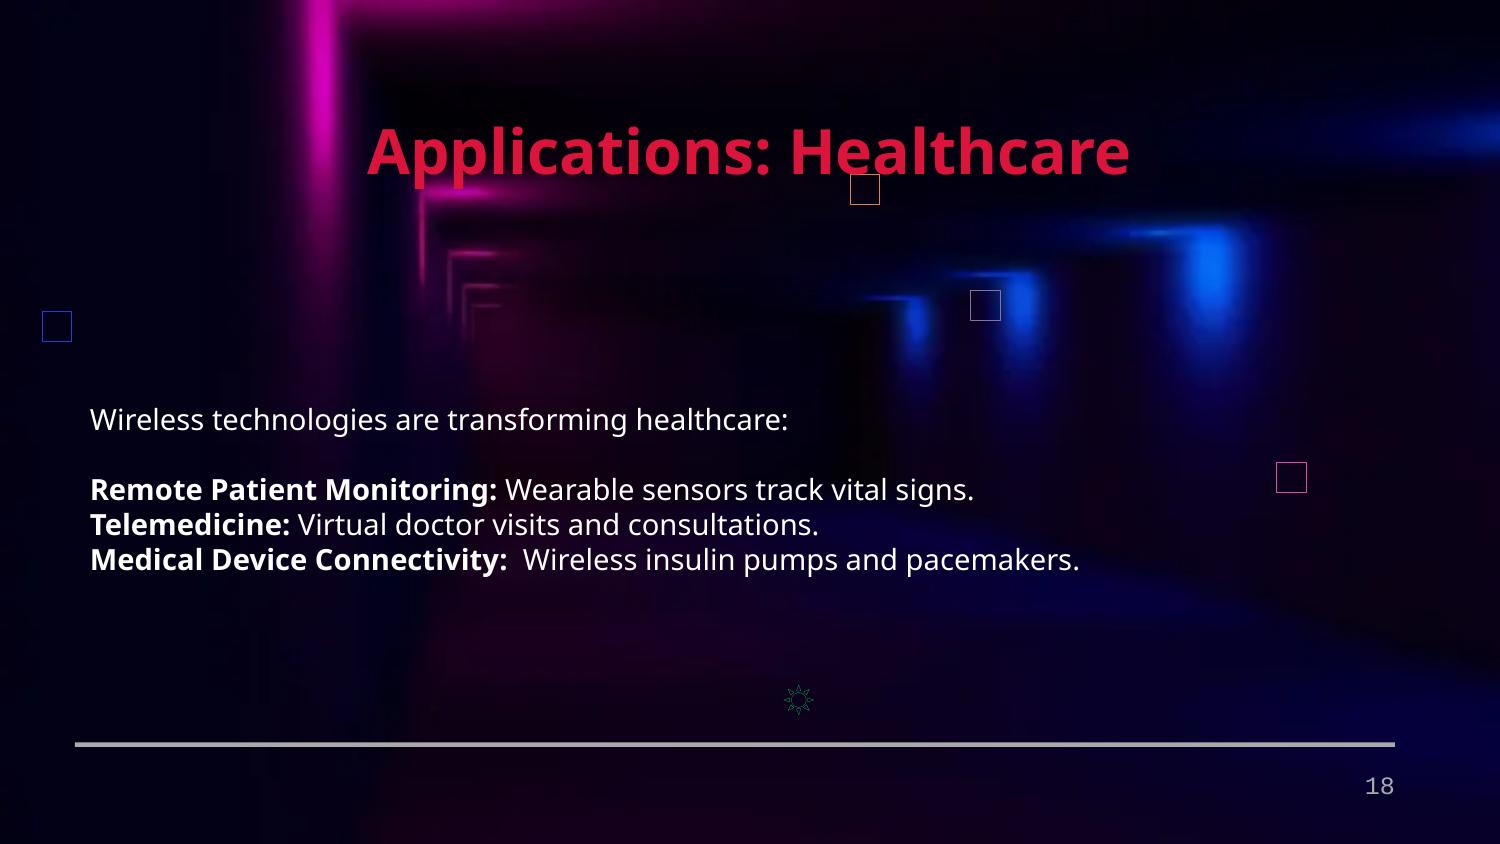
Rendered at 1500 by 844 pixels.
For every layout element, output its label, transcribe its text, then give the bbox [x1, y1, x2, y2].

text_box [41, 310, 72, 341]
text_box Wireless technologies are transforming healthcare: Remote Patient Monitoring: Wearable sensors track vital signs. Telemedicine: Virtual doctor visits and consultations. Medical Device Connectivity: Wireless insulin pumps and pacemakers. [74, 270, 1425, 777]
text_box [74, 742, 1395, 747]
text_box Applications: Healthcare [74, 74, 1425, 225]
picture [0, 0, 1500, 844]
